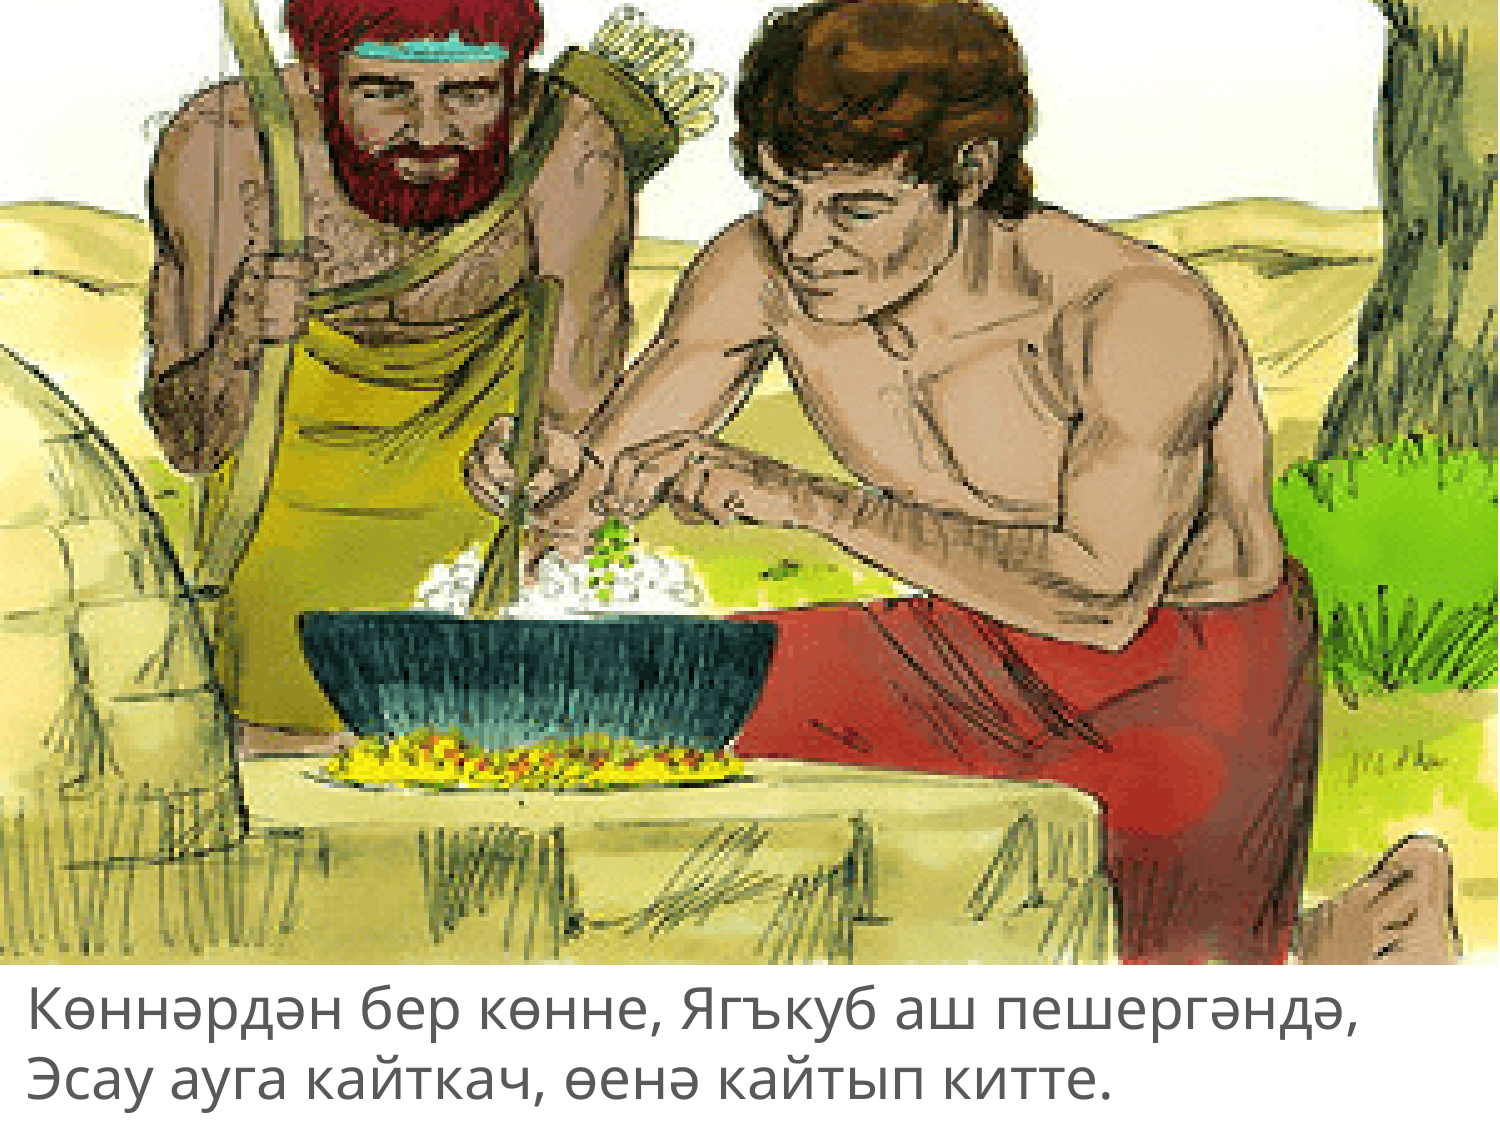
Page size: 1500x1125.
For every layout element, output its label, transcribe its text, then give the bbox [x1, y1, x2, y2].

text_box Көннәрдән бер көнне, Ягъкуб аш пешергәндә, Эсау ауга кайткач, өенә кайтып китте. [11, 972, 1498, 1119]
picture [0, 0, 1498, 965]
